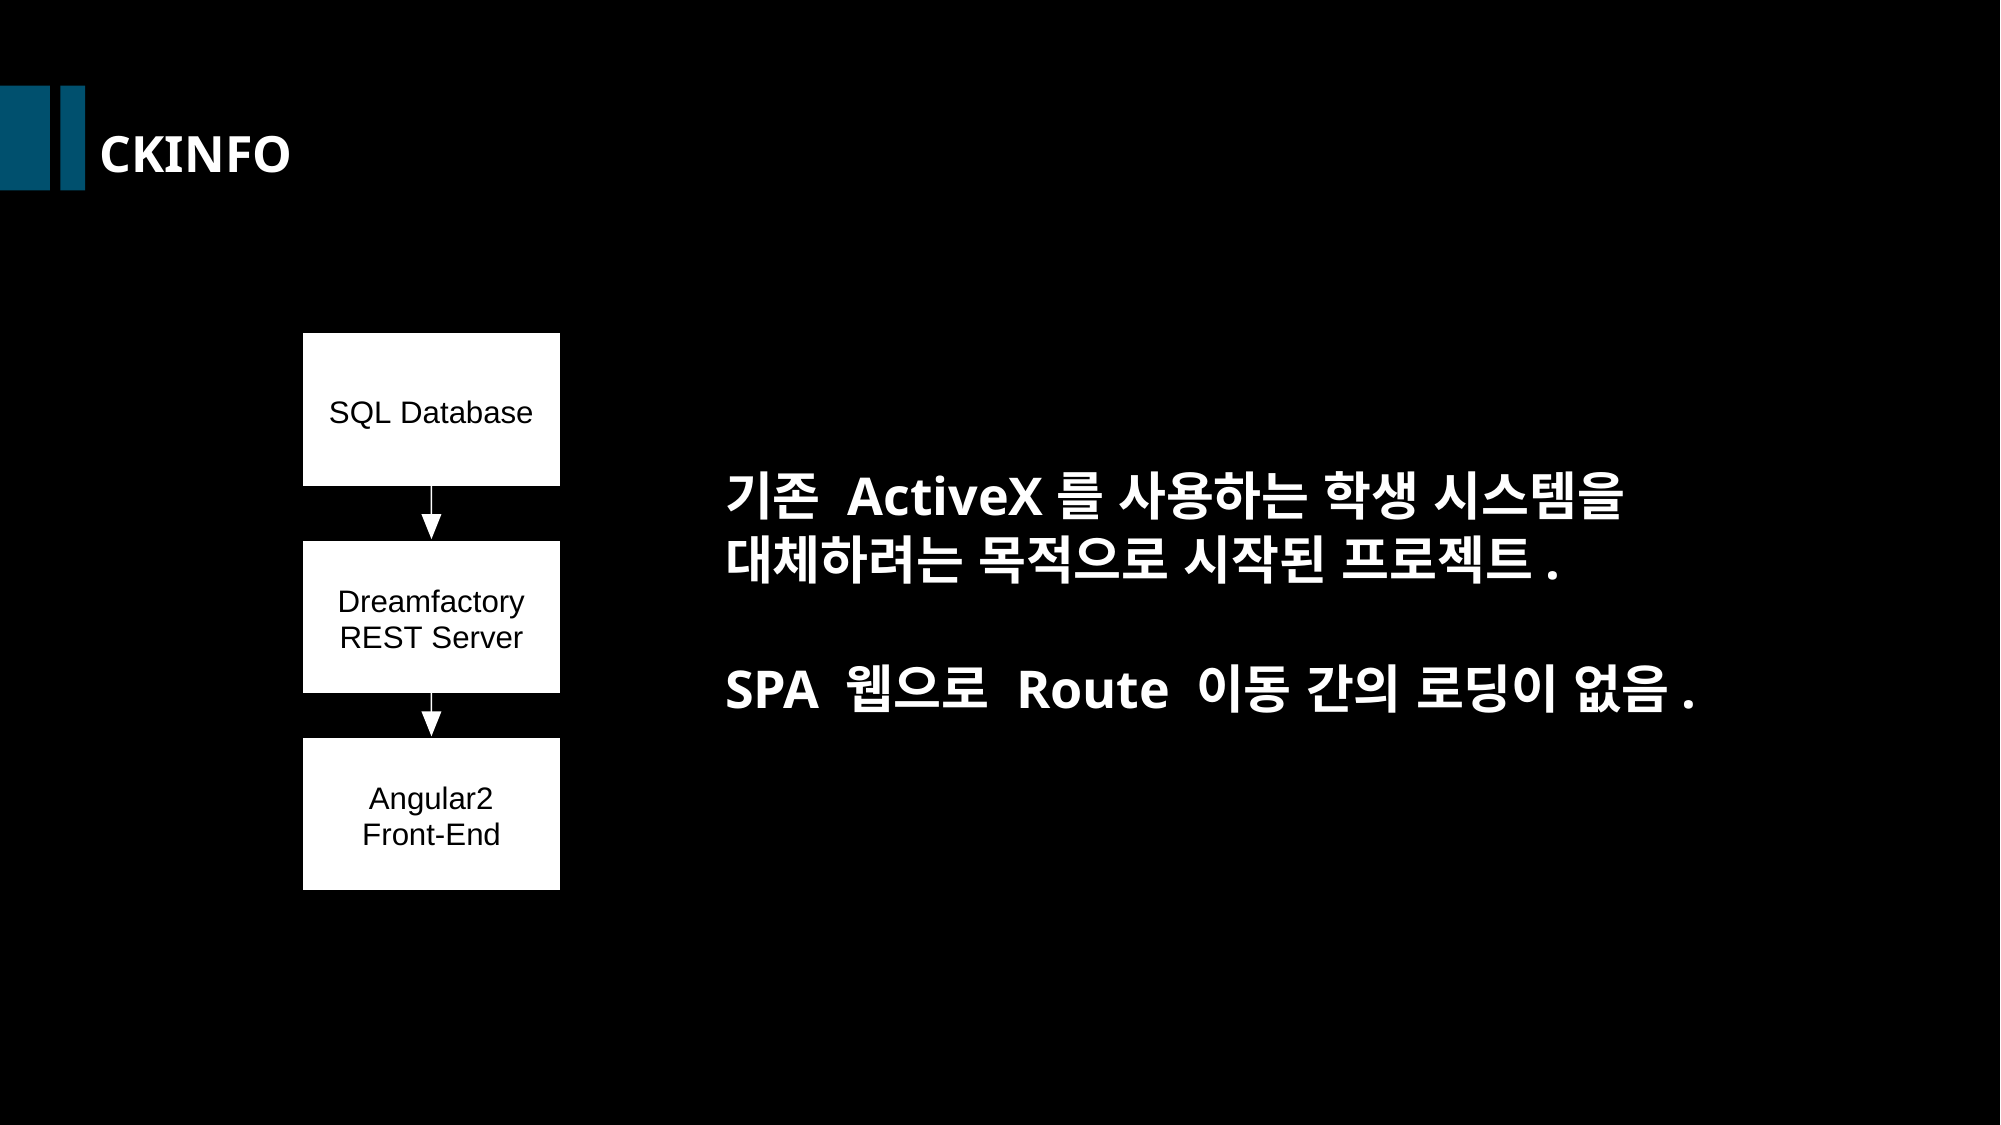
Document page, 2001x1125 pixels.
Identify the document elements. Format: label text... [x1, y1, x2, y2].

picture [297, 328, 564, 893]
text_box [59, 85, 86, 191]
text_box CKINFO [85, 114, 563, 190]
text_box 기존 ActiveX를 사용하는 학생 시스템을 대체하려는 목적으로 시작된 프로젝트. SPA 웹으로 Route 이동 간의 로딩이 없음. [710, 455, 1810, 727]
text_box [0, 85, 51, 191]
